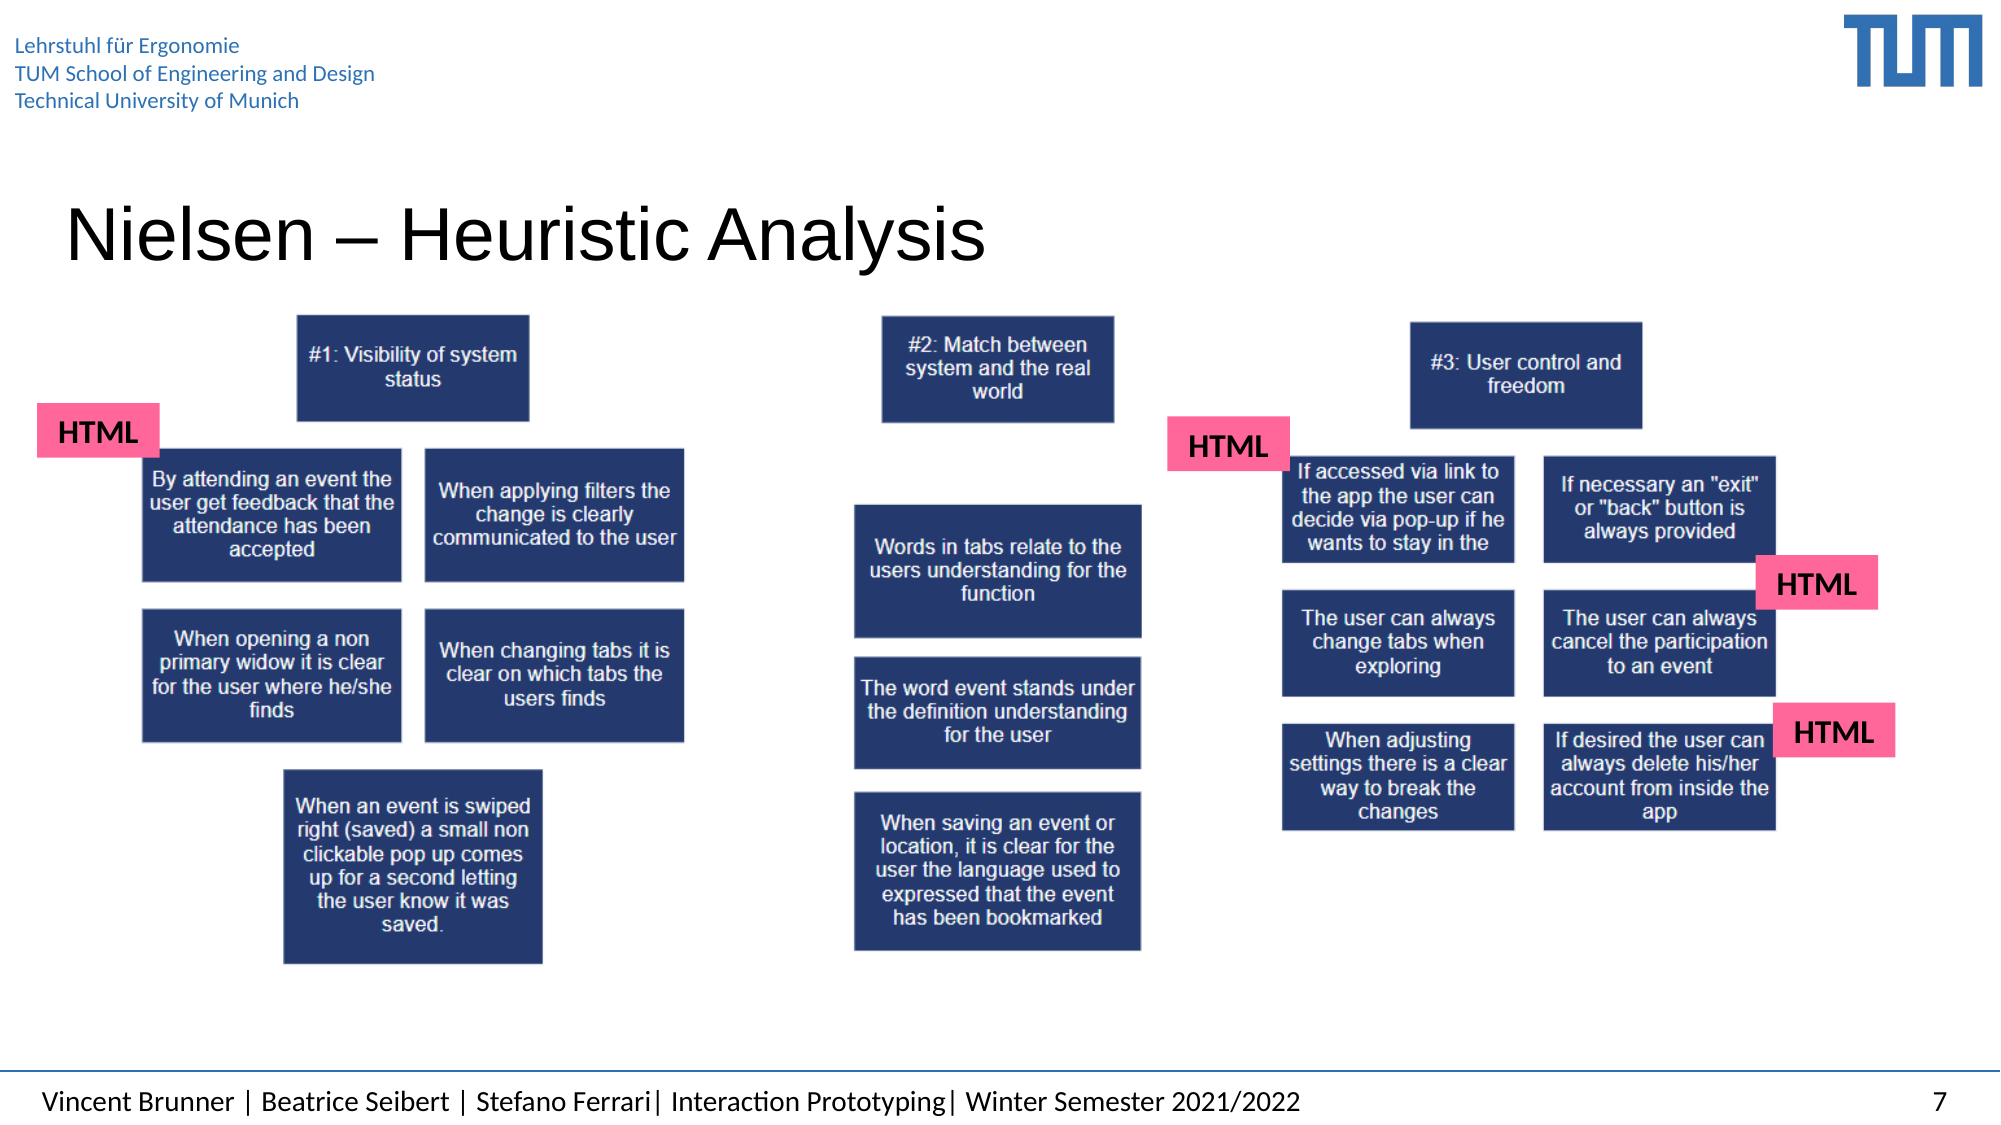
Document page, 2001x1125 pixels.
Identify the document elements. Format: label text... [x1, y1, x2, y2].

text_box Lehrstuhl für Ergonomie TUM School of Engineering and Design Technical University of Munich [0, 23, 625, 121]
text_box Nielsen – Heuristic Analysis [50, 188, 1159, 296]
text_box HTML [37, 403, 90, 458]
picture [779, 286, 1811, 1000]
text_box 7 [1917, 1074, 2000, 1125]
text_box HTML [1811, 702, 1896, 758]
picture [90, 288, 718, 1012]
text_box HTML [1811, 555, 1879, 610]
text_box Vincent Brunner | Beatrice Seibert | Stefano Ferrari| Interaction Prototyping| Winter Semester 2021/2022 [27, 1074, 1369, 1125]
picture [1772, 0, 2000, 158]
